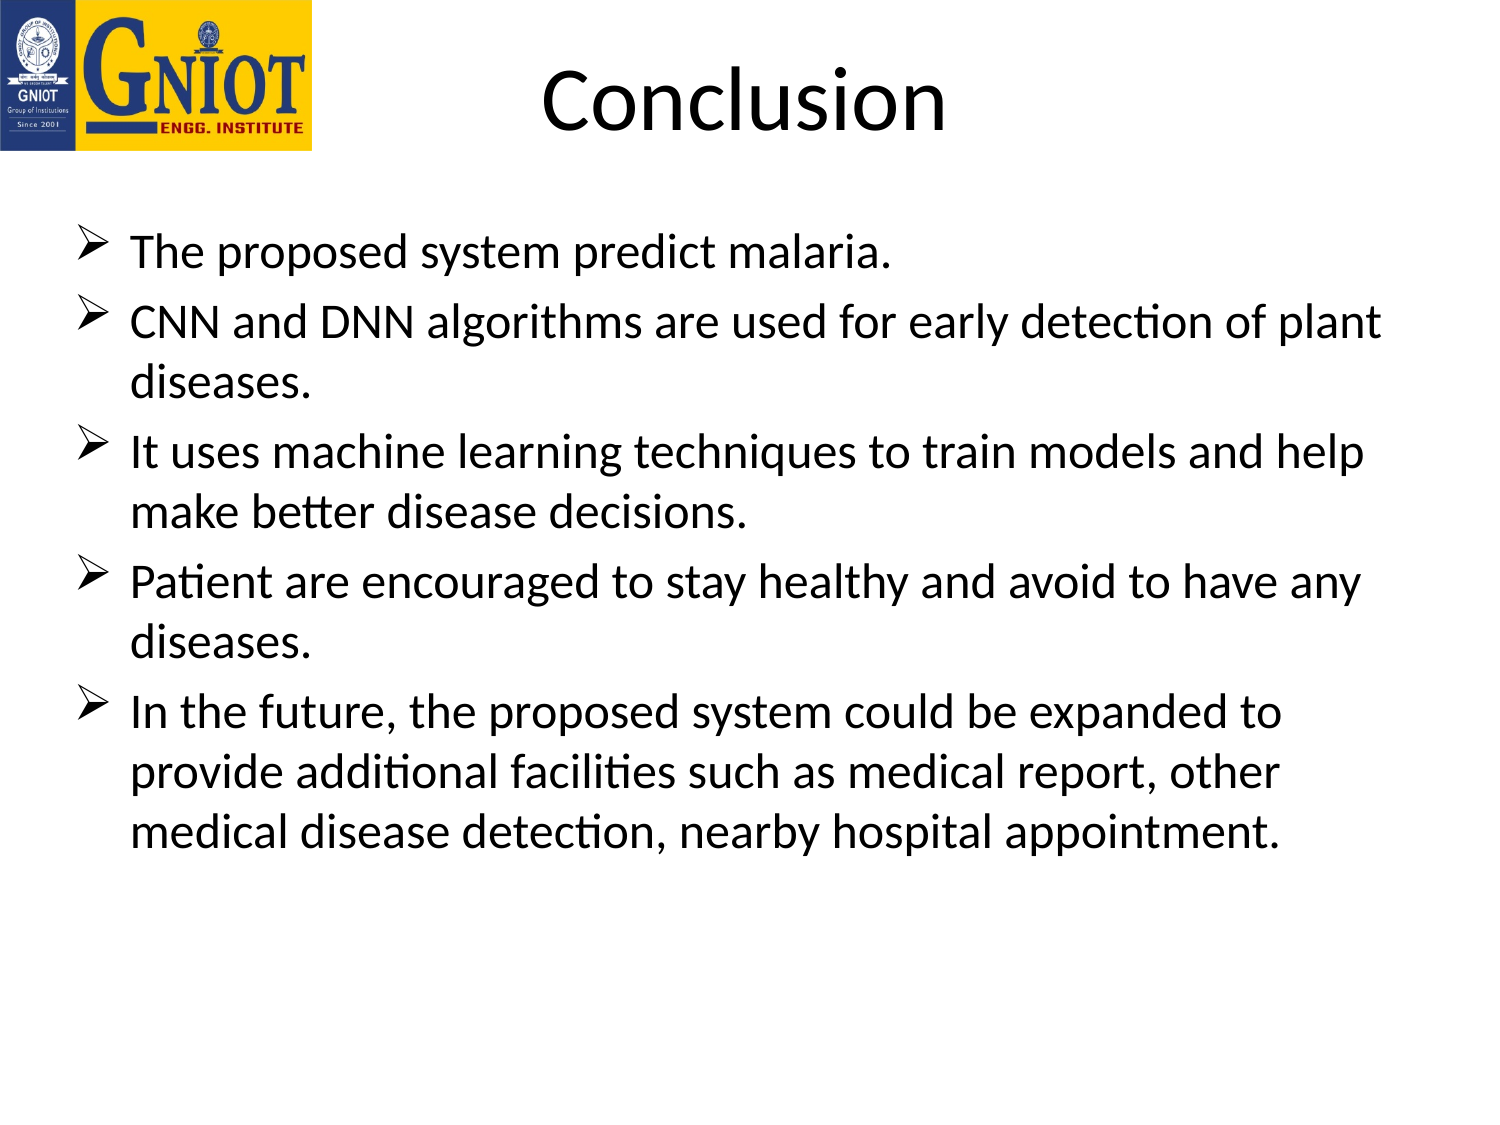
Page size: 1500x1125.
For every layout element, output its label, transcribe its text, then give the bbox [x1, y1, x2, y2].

title Conclusion [70, 0, 1421, 188]
list The proposed system predict malaria. CNN and DNN algorithms are used for early detection of plant diseases. It uses machine learning techniques to train models and help make better disease decisions. Patient are encouraged to stay healthy and avoid to have any diseases. In the future, the proposed system could be expanded to provide additional facilities such as medical report, other medical disease detection, nearby hospital appointment. [58, 210, 1409, 954]
picture [0, 0, 70, 151]
